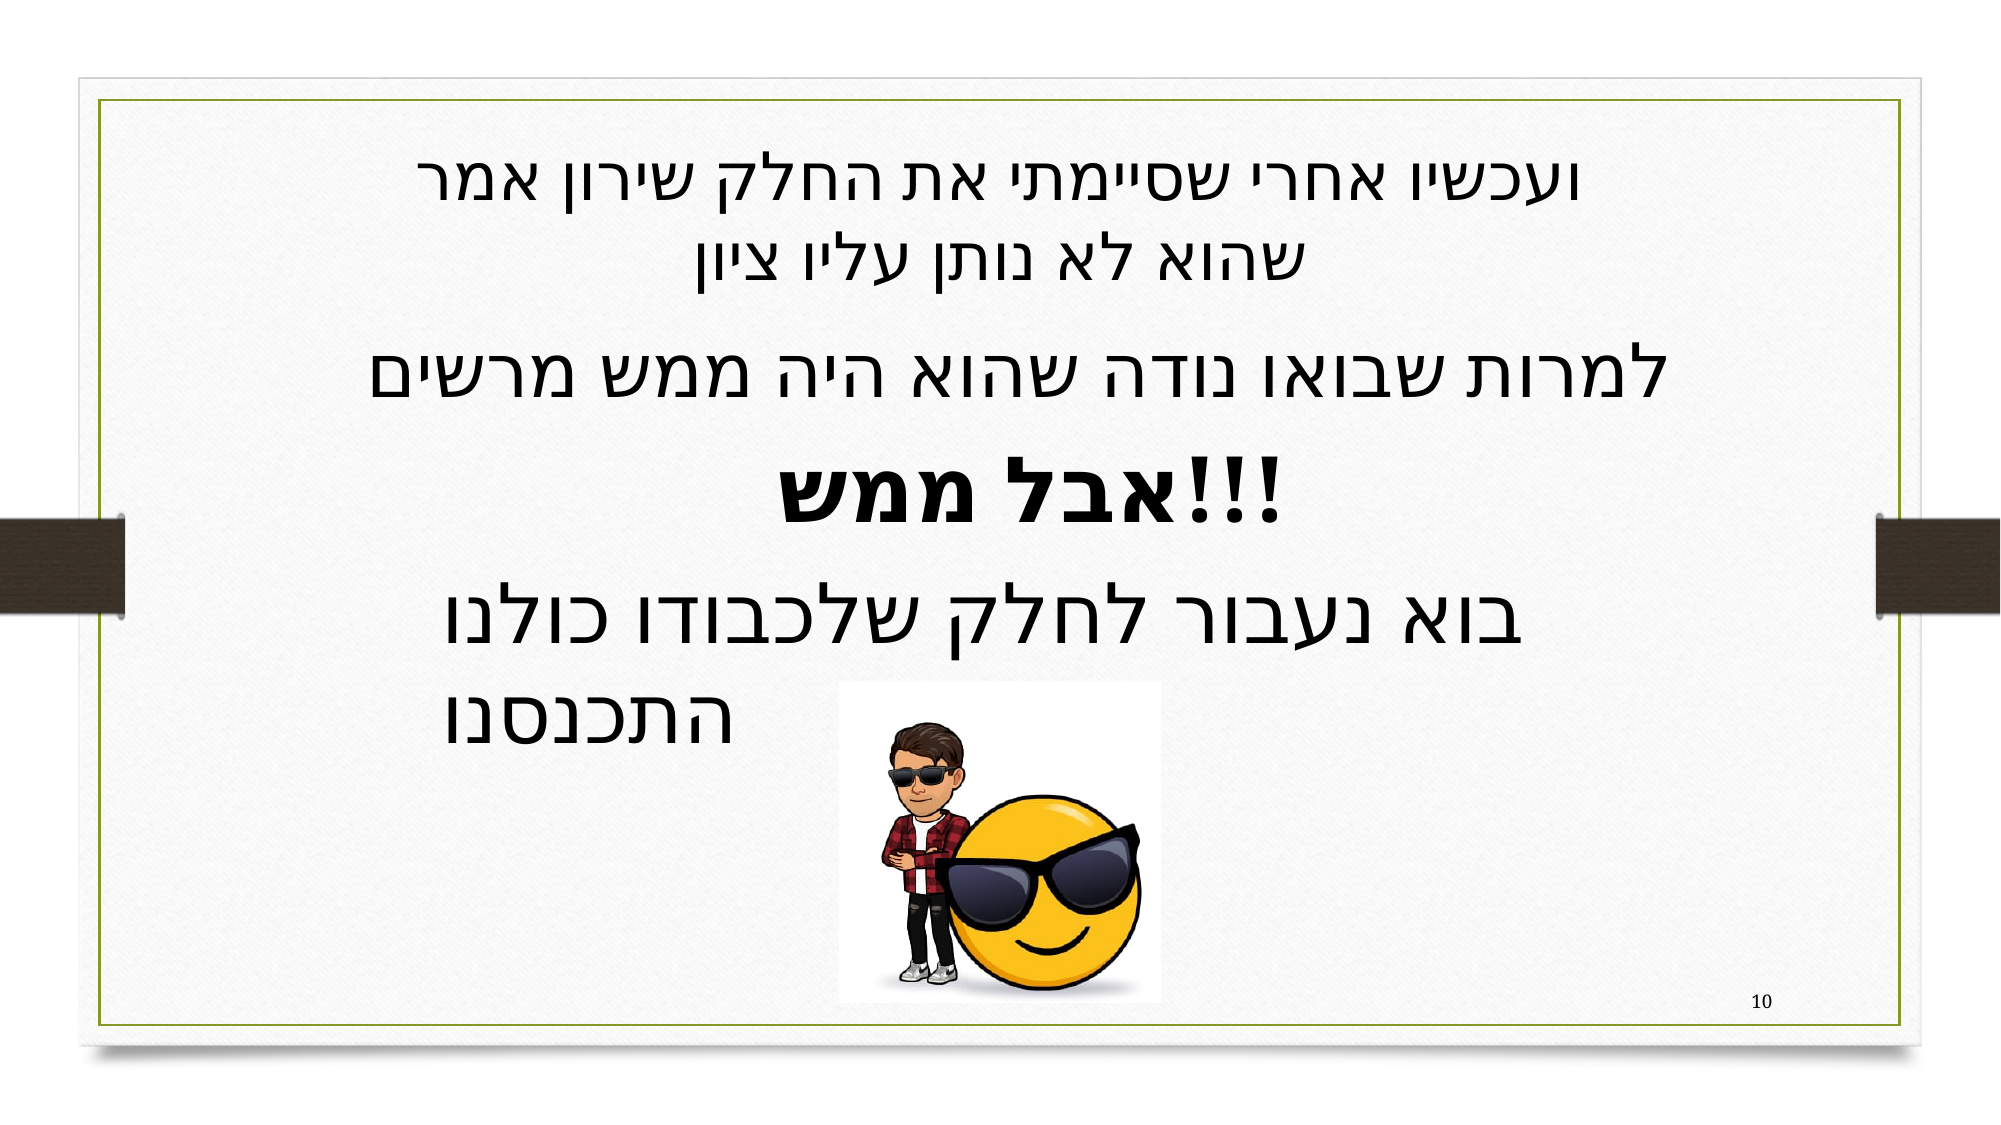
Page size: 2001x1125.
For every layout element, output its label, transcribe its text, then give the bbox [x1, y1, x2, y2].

picture [0, 0, 2001, 1125]
text_box ועכשיו אחרי שסיימתי את החלק שירון אמר שהוא לא נותן עליו ציון [78, 126, 1922, 302]
text_box למרות שבואו נודה שהוא היה ממש מרשים [98, 315, 1942, 420]
slide_number 10 [1698, 979, 1788, 1025]
text_box אבל ממש!!! [763, 423, 1764, 549]
text_box בוא נעבור לחלק שלכבודו כולנו התכנסנו [426, 552, 1614, 768]
